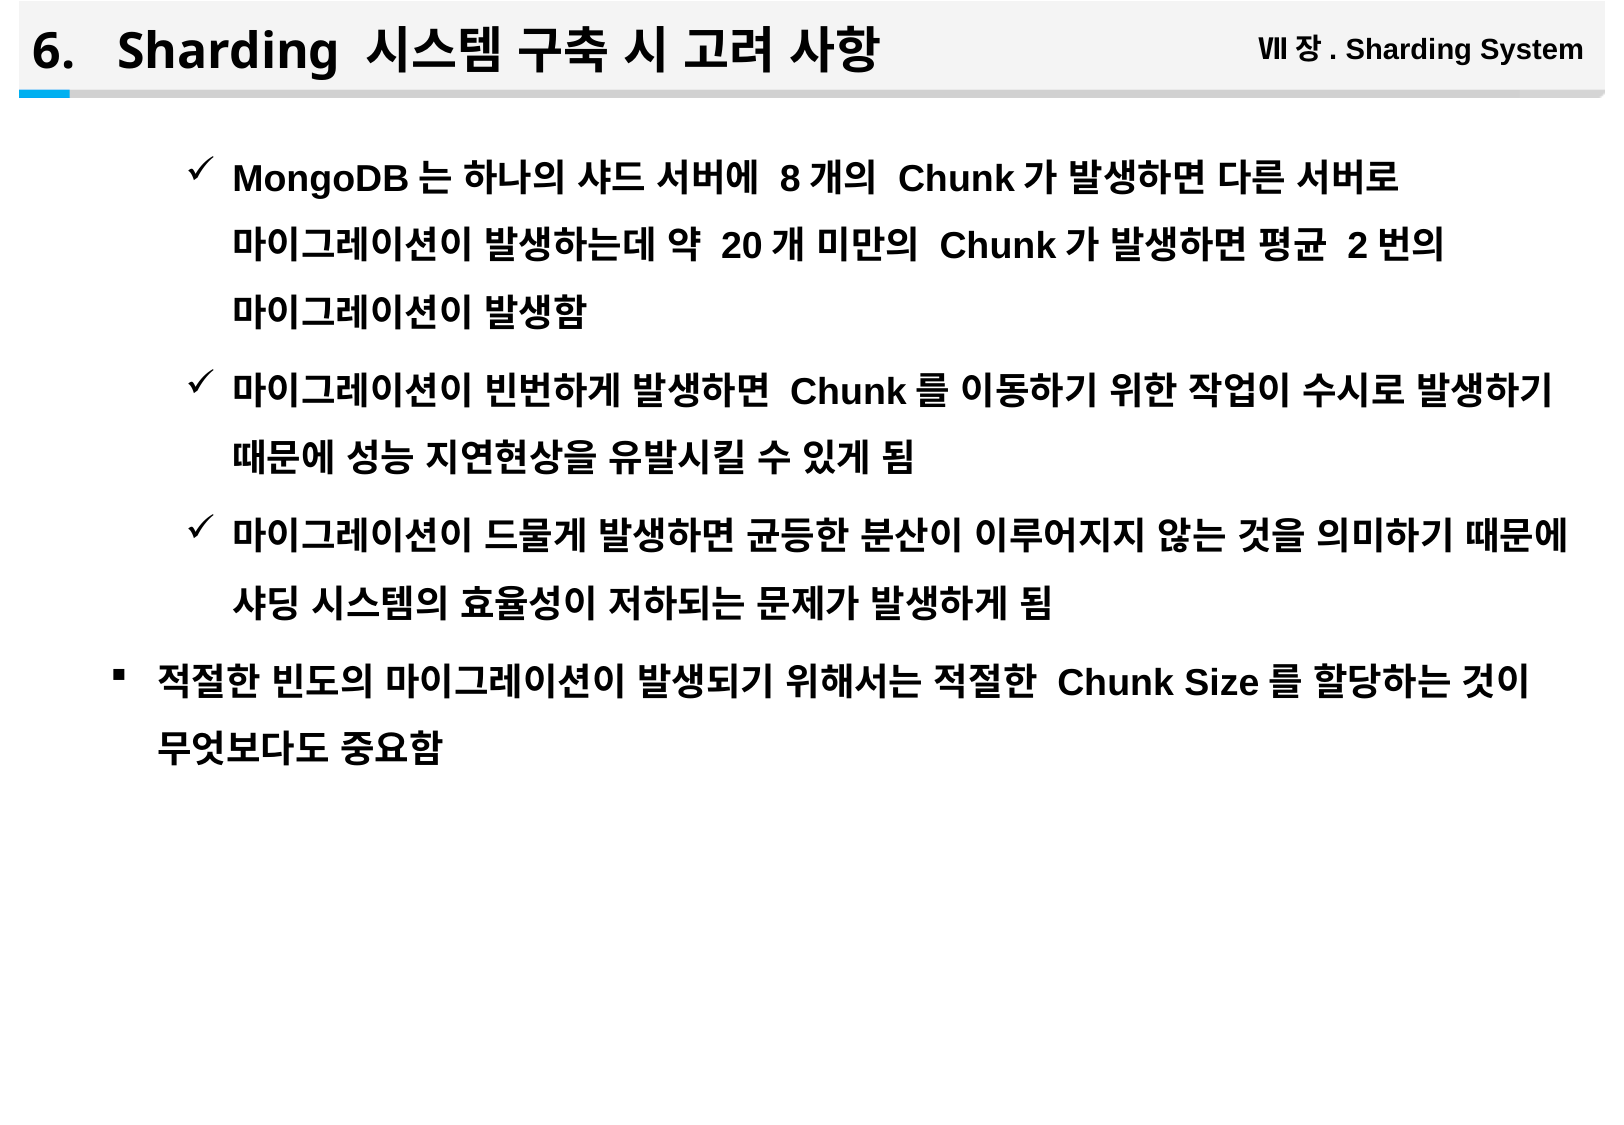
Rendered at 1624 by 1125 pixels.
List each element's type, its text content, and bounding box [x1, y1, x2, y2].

list Sharding 시스템 구축 시 고려 사항 [17, 11, 1167, 85]
text_box MongoDB는 하나의 샤드 서버에 8개의 Chunk가 발생하면 다른 서버로 마이그레이션이 발생하는데 약 20개 미만의 Chunk가 발생하면 평균 2번의 마이그레이션이 발생함 마이그레이션이 빈번하게 발생하면 Chunk를 이동하기 위한 작업이 수시로 발생하기 때문에 성능 지연현상을 유발시킬 수 있게 됨 마이그레이션이 드물게 발생하면 균등한 분산이 이루어지지 않는 것을 의미하기 때문에 샤딩 시스템의 효율성이 저하되는 문제가 발생하게 됨 적절한 빈도의 마이그레이션이 발생되기 위해서는 적절한 Chunk Size를 할당하는 것이 무엇보다도 중요함 [20, 124, 1602, 778]
picture [19, 1, 1605, 98]
text_box Ⅶ장. Sharding System [1244, 22, 1608, 73]
